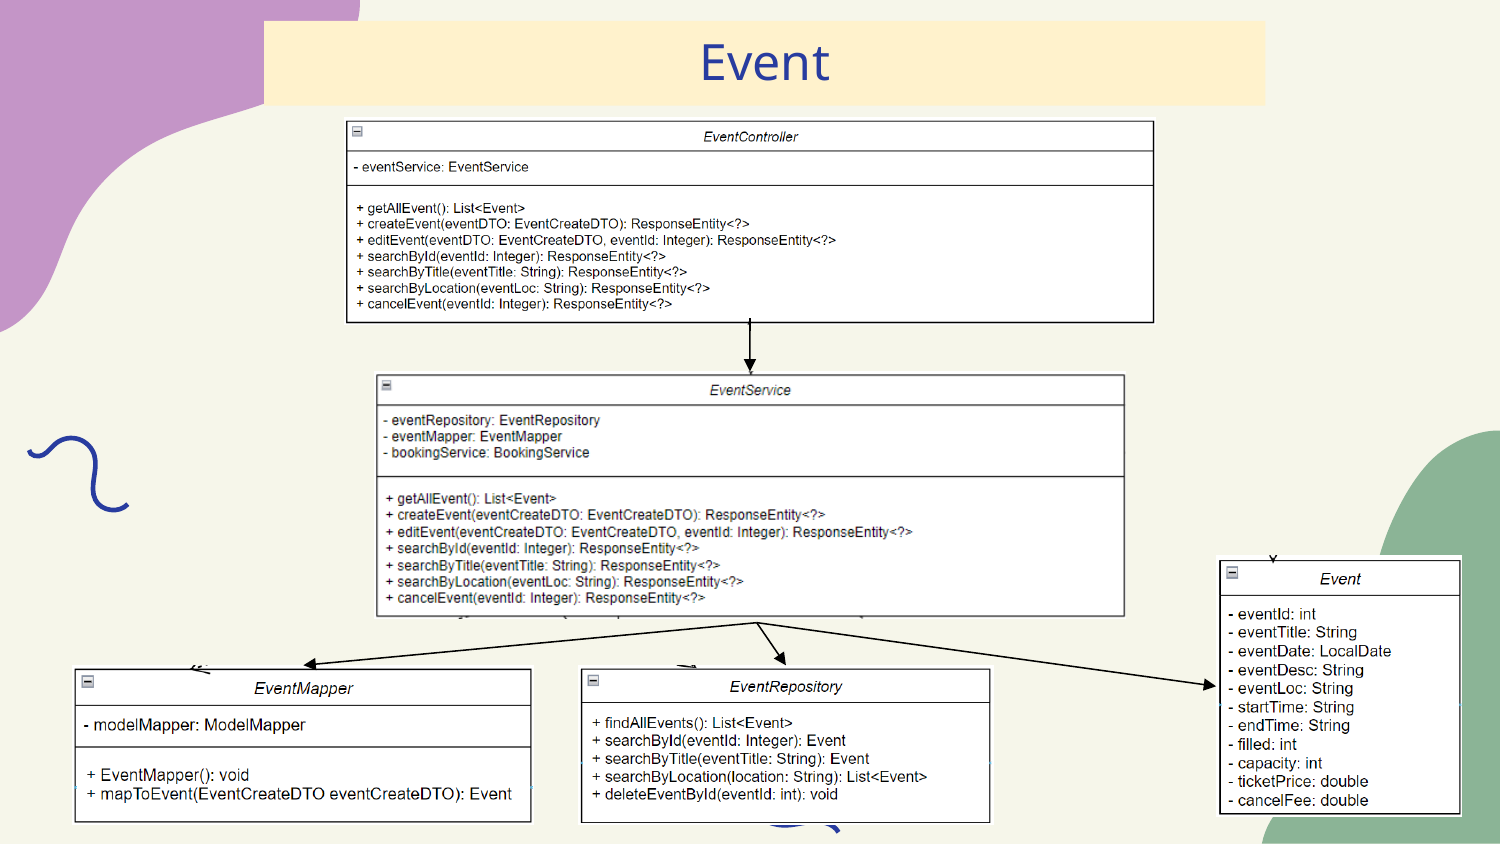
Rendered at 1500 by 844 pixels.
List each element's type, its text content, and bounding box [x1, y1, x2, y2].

picture [343, 117, 1156, 325]
picture [578, 666, 994, 825]
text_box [756, 622, 1217, 687]
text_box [303, 622, 750, 666]
picture [1215, 555, 1462, 818]
picture [72, 664, 535, 825]
title Event [264, 20, 1266, 106]
picture [374, 371, 1126, 619]
